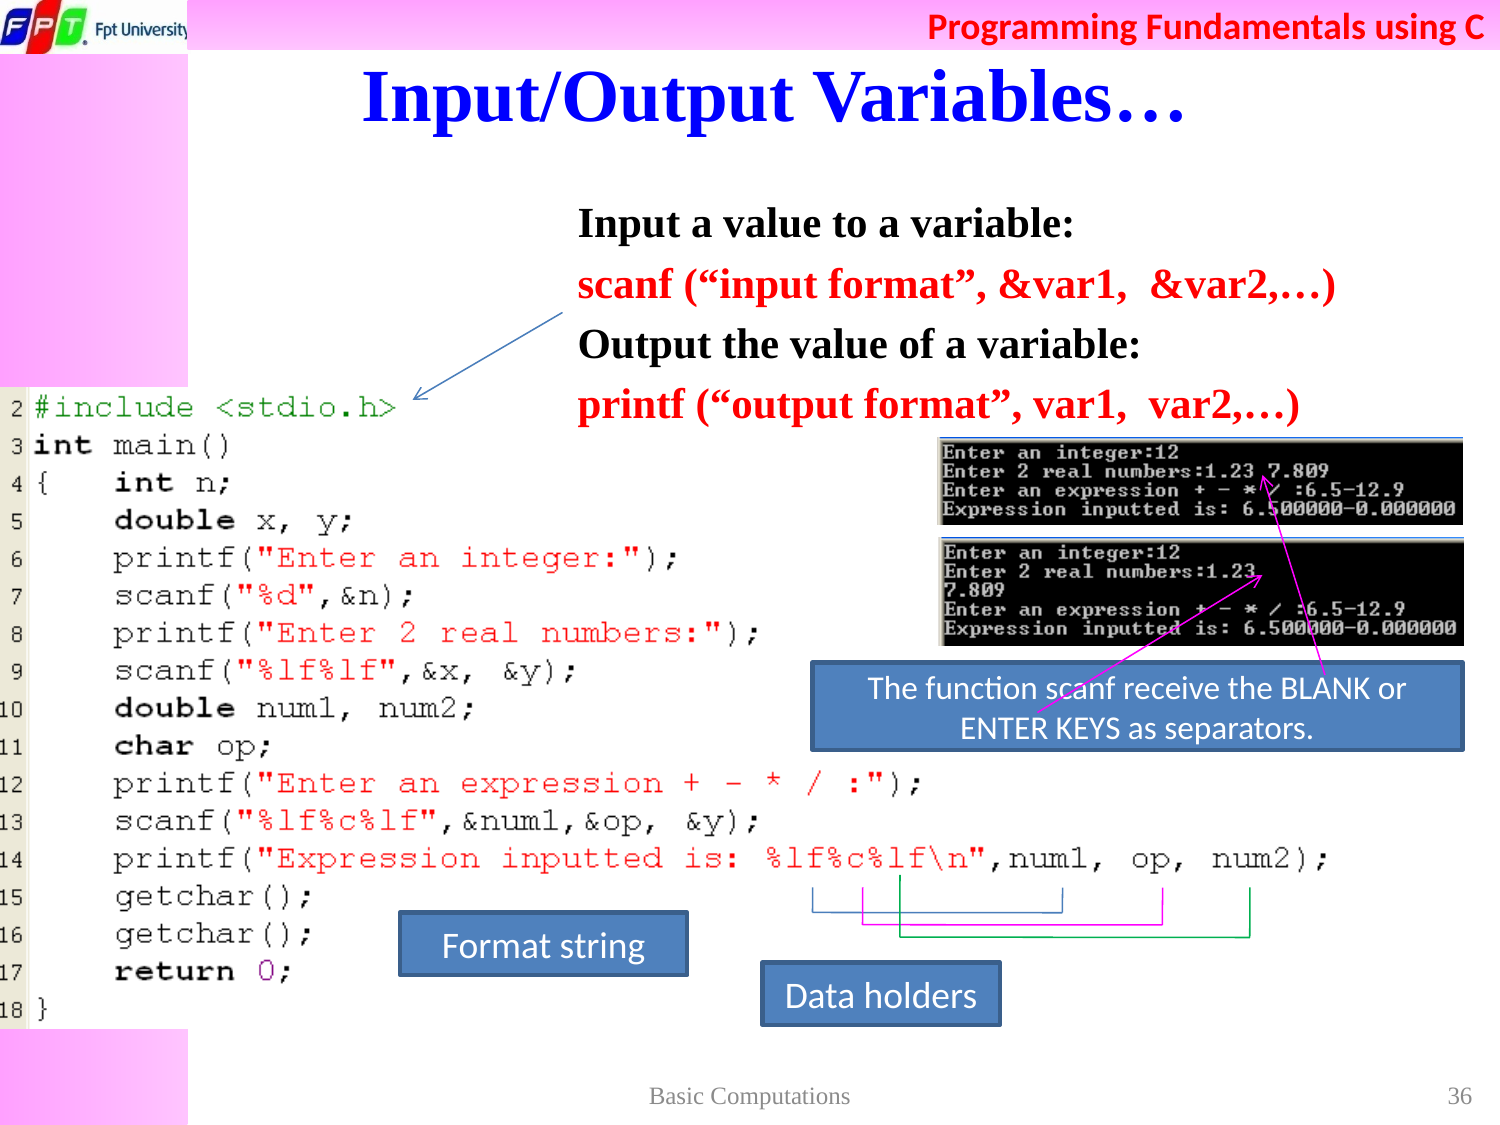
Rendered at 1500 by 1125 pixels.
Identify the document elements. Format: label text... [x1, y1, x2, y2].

footer Basic Computations [512, 1074, 988, 1116]
title Input/Output Variables… [125, 45, 1425, 138]
list Input a value to a variable: scanf (“input format”, &var1, &var2,…) Output the value of a variable: printf (“output format”, var1, var2,…) [562, 187, 1463, 311]
slide_number 36 [1137, 1074, 1488, 1116]
picture [0, 0, 188, 54]
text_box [0, 312, 1465, 1029]
